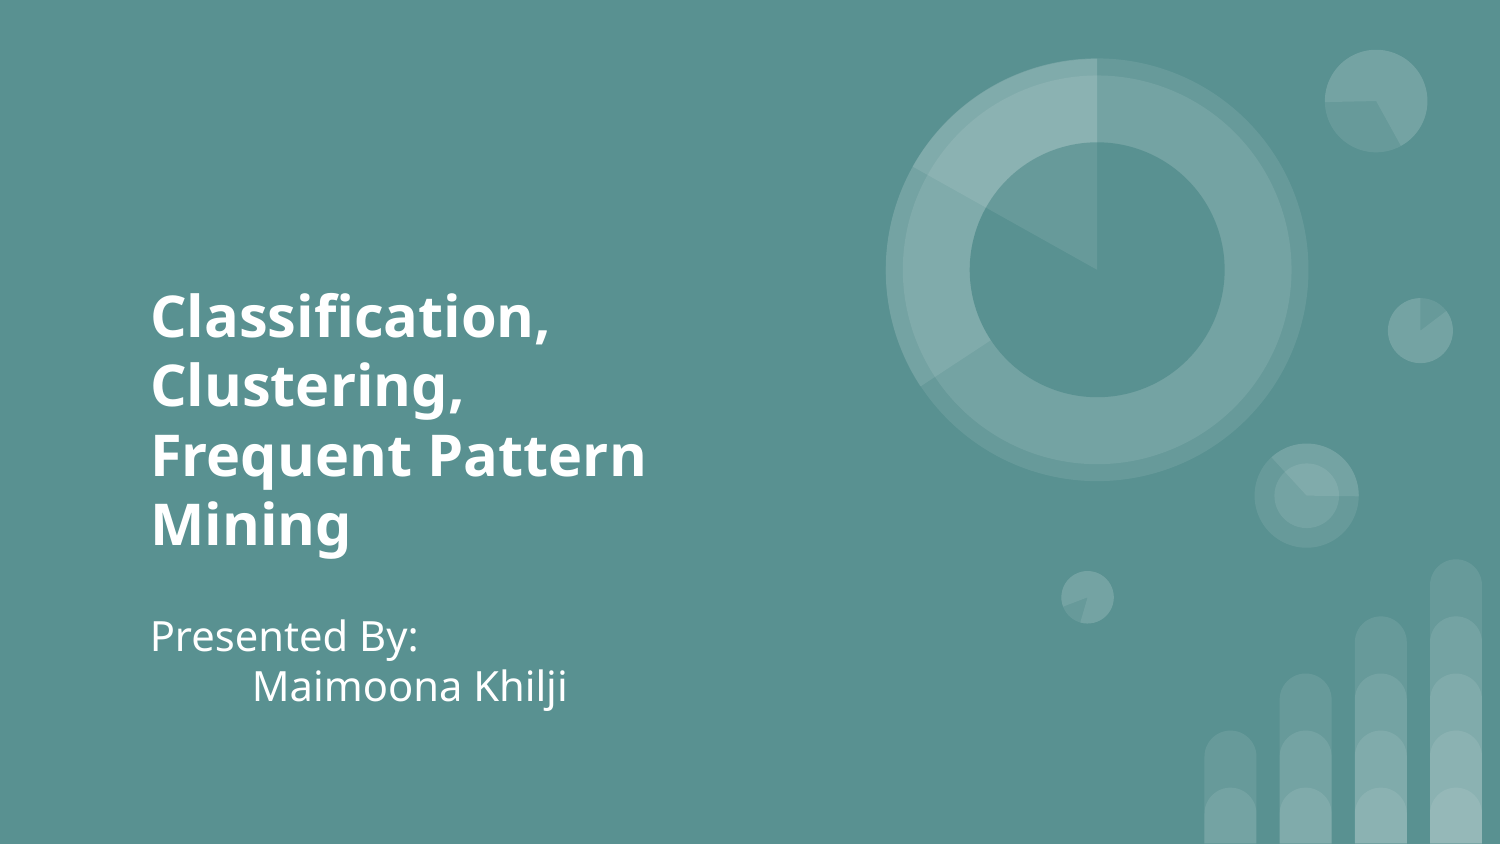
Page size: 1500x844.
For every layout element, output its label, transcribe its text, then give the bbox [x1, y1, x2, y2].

title Classification, Clustering, Frequent Pattern Mining [135, 264, 834, 572]
text_box Presented By: Maimoona Khilji [135, 602, 685, 717]
